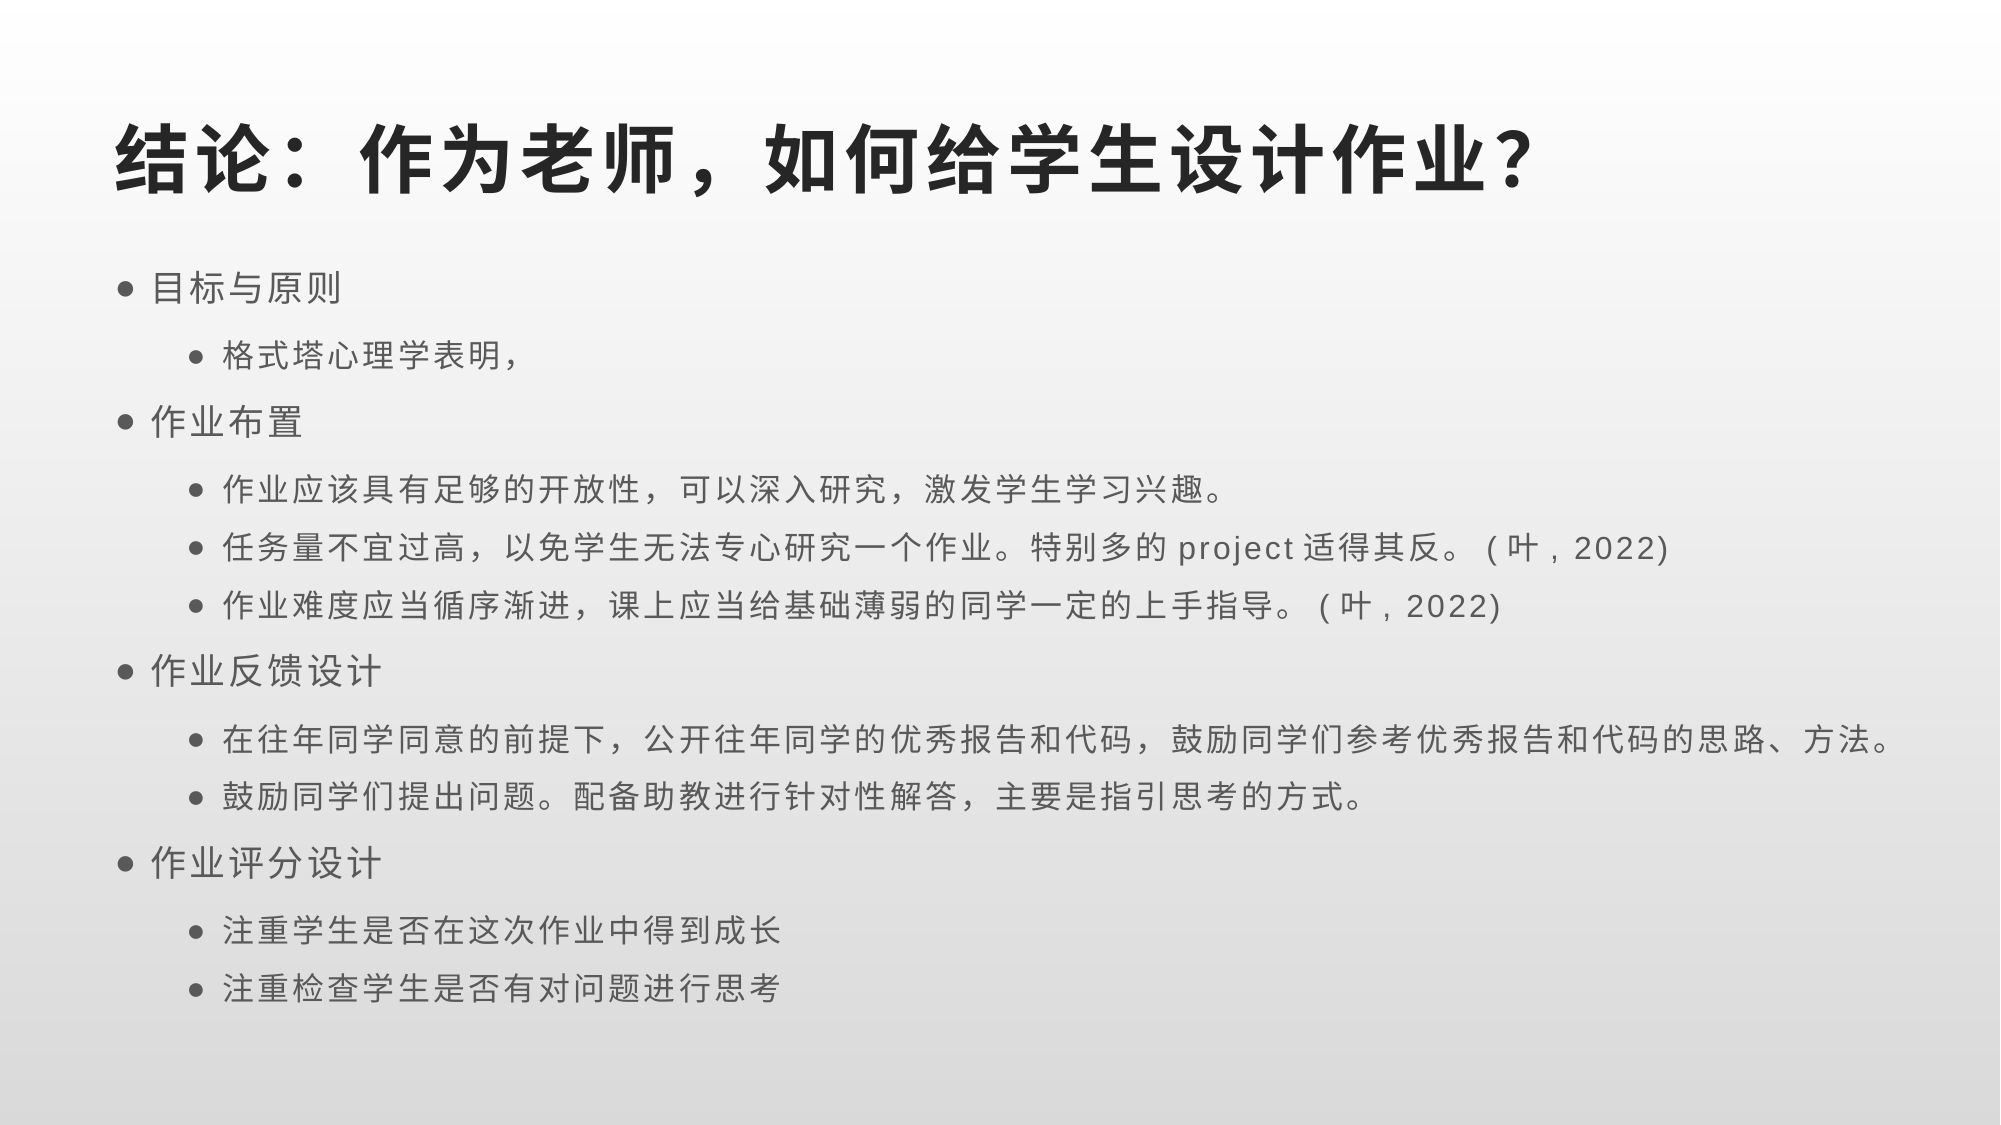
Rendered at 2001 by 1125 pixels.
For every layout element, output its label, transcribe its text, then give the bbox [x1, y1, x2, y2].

title 结论：作为老师，如何给学生设计作业？ [99, 99, 1900, 216]
list 目标与原则 格式塔心理学表明， 作业布置 作业应该具有足够的开放性，可以深入研究，激发学生学习兴趣。 任务量不宜过高，以免学生无法专心研究一个作业。特别多的project适得其反。(叶, 2022) 作业难度应当循序渐进，课上应当给基础薄弱的同学一定的上手指导。(叶, 2022) 作业反馈设计 在往年同学同意的前提下，公开往年同学的优秀报告和代码，鼓励同学们参考优秀报告和代码的思路、方法。 鼓励同学们提出问题。配备助教进行针对性解答，主要是指引思考的方式。 作业评分设计 注重学生是否在这次作业中得到成长 注重检查学生是否有对问题进行思考 [99, 244, 1900, 1026]
